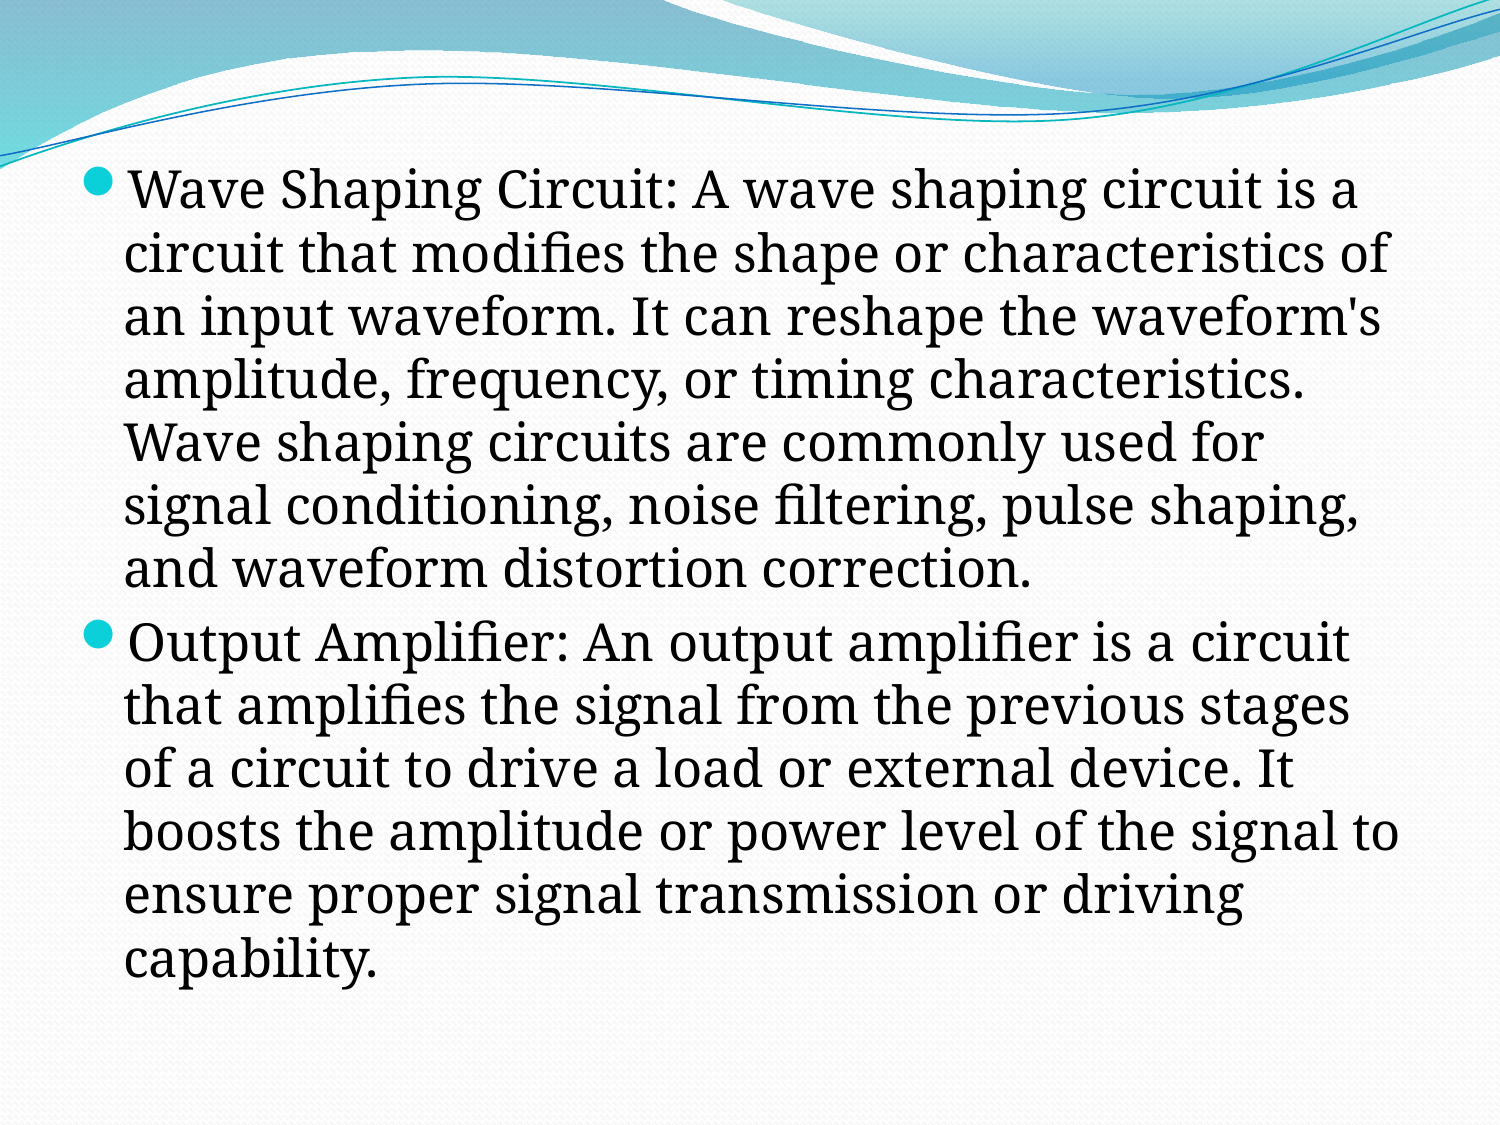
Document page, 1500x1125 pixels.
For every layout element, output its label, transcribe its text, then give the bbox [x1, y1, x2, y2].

list Wave Shaping Circuit: A wave shaping circuit is a circuit that modifies the shape or characteristics of an input waveform. It can reshape the waveform's amplitude, frequency, or timing characteristics. Wave shaping circuits are commonly used for signal conditioning, noise filtering, pulse shaping, and waveform distortion correction. Output Amplifier: An output amplifier is a circuit that amplifies the signal from the previous stages of a circuit to drive a load or external device. It boosts the amplitude or power level of the signal to ensure proper signal transmission or driving capability. [64, 149, 1425, 1038]
